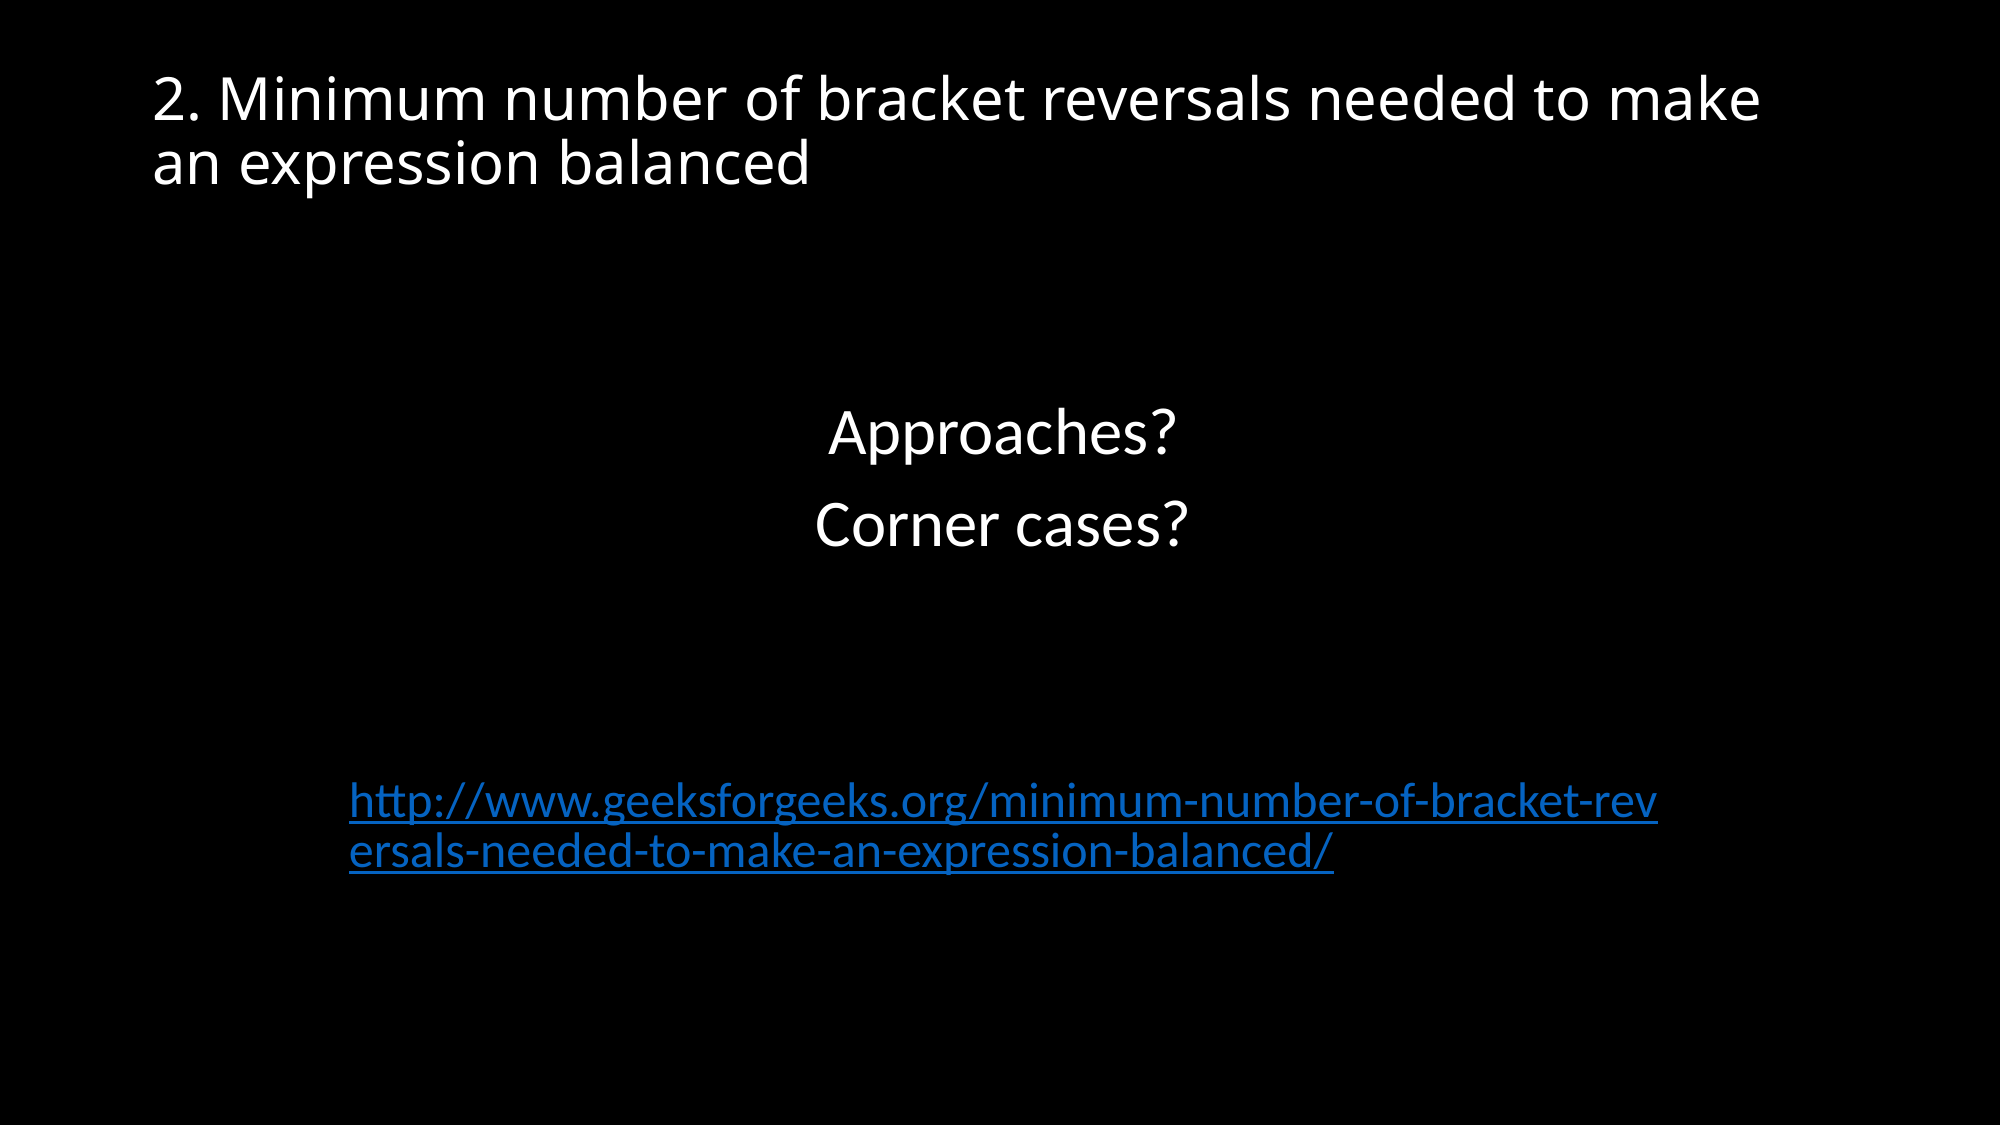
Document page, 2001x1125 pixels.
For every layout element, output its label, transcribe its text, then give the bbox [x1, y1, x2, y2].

list Approaches? Corner cases? [141, 388, 1867, 706]
title 2. Minimum number of bracket reversals needed to make an expression balanced [137, 59, 1863, 278]
text_box http://www.geeksforgeeks.org/minimum-number-of-bracket-reversals-needed-to-make-an-expression-balanced/ [334, 760, 1674, 835]
